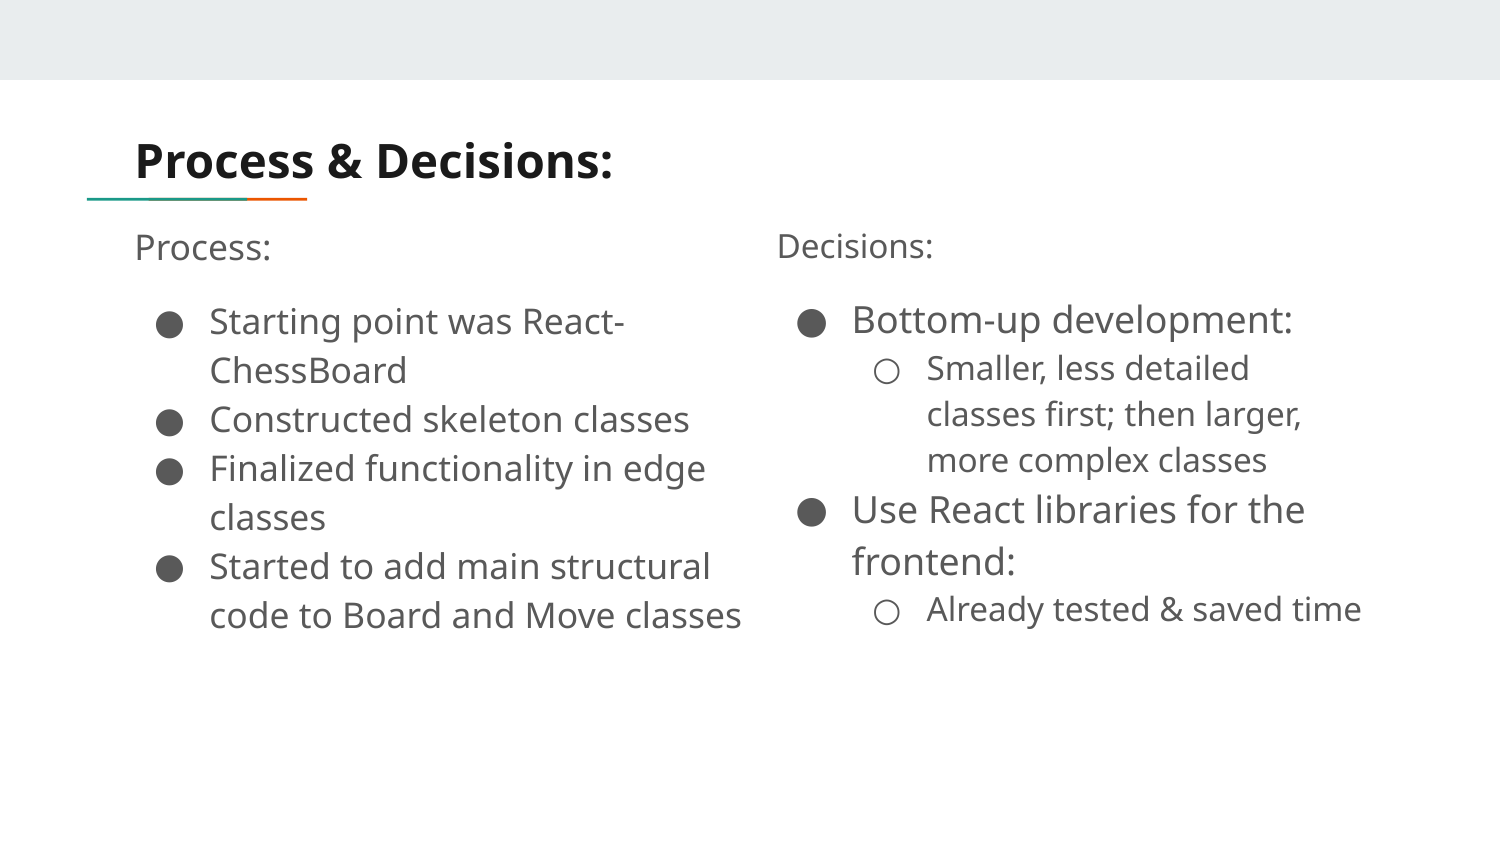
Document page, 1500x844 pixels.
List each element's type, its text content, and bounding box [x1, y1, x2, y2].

list Process: Starting point was React-ChessBoard Constructed skeleton classes Finalized functionality in edge classes Started to add main structural code to Board and Move classes [119, 203, 762, 828]
list Decisions: Bottom-up development: Smaller, less detailed classes first; then larger, more complex classes Use React libraries for the frontend: Already tested & saved time [761, 203, 1381, 712]
title Process & Decisions: [119, 116, 1381, 203]
